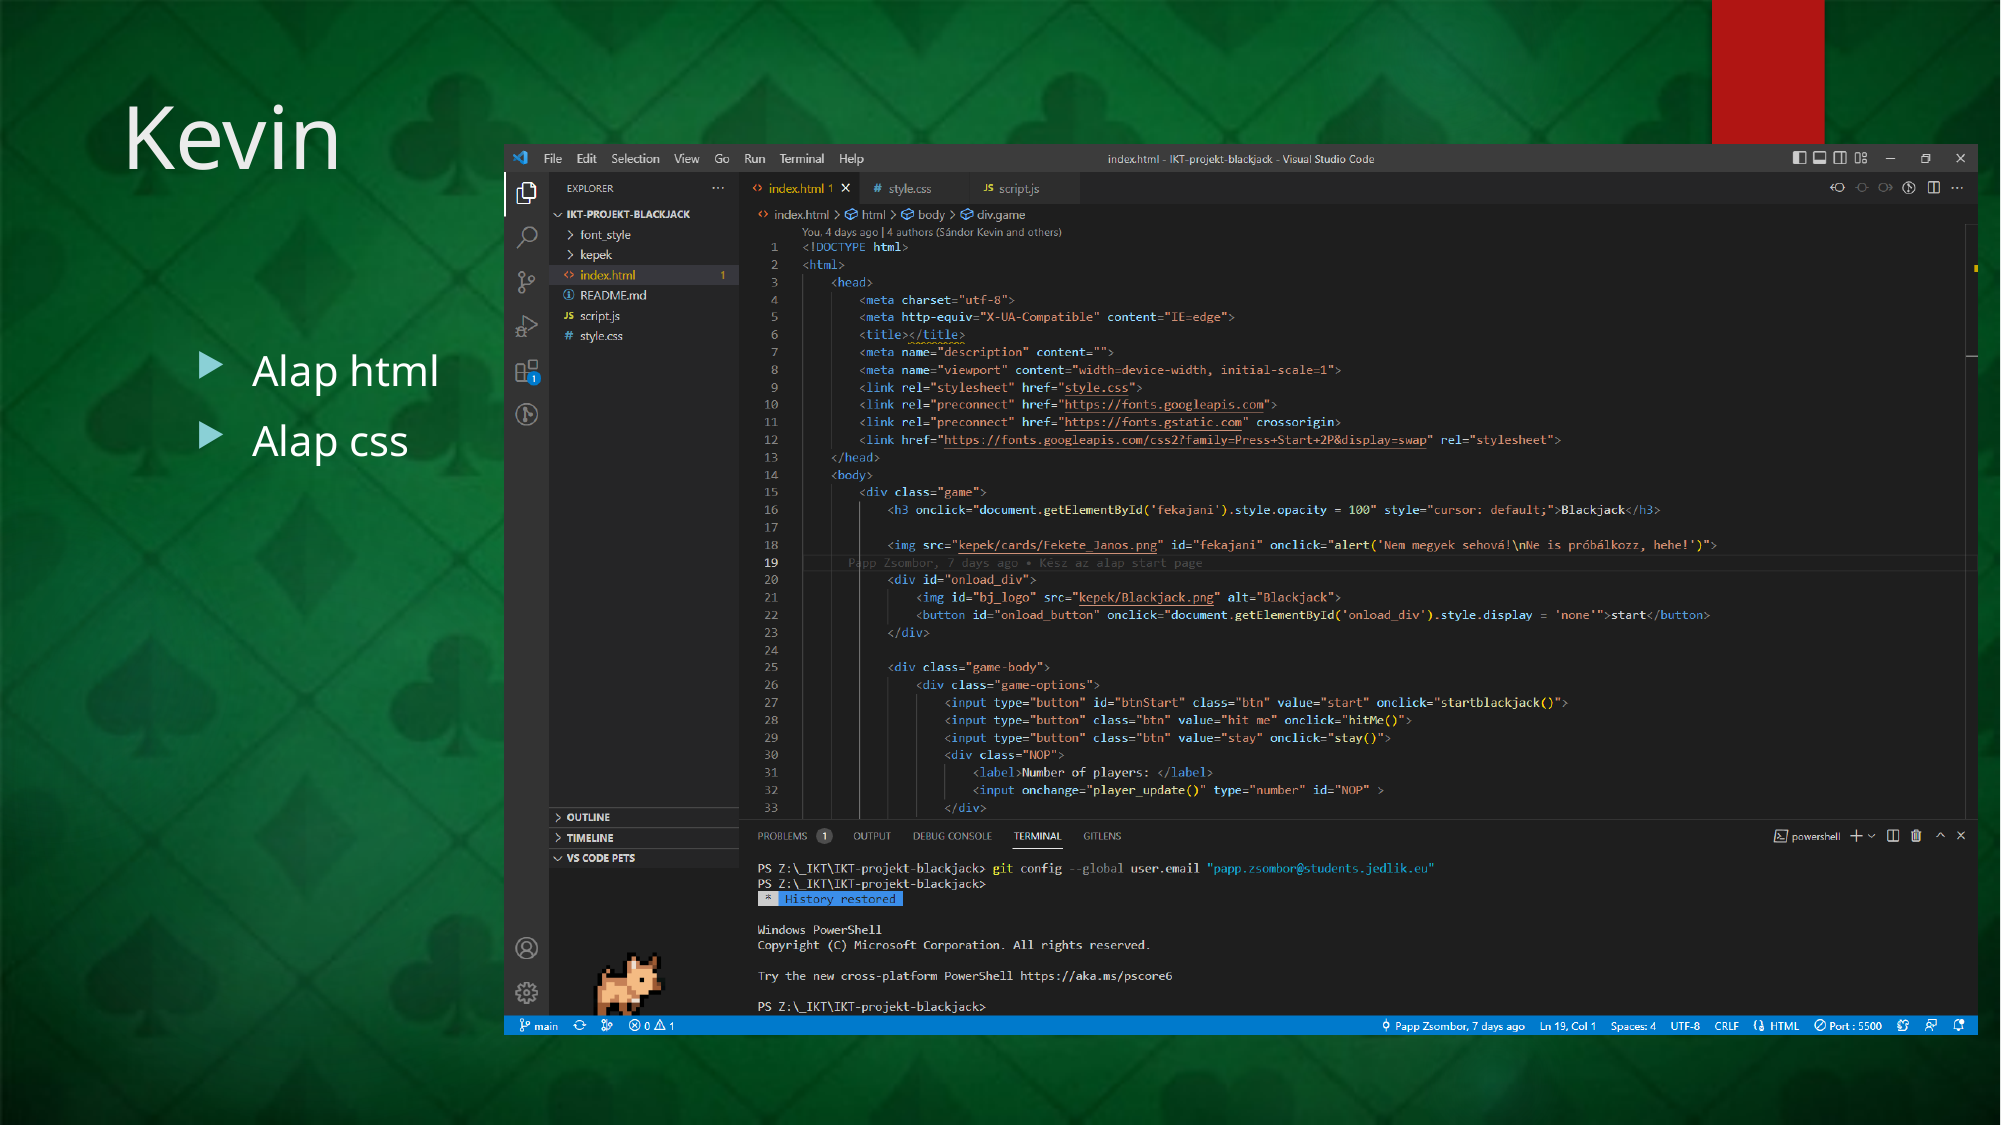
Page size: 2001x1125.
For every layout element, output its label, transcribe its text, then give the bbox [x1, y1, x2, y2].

list Alap html Alap css [181, 336, 499, 1025]
picture [0, 0, 2001, 1125]
title Kevin [106, 74, 1649, 304]
